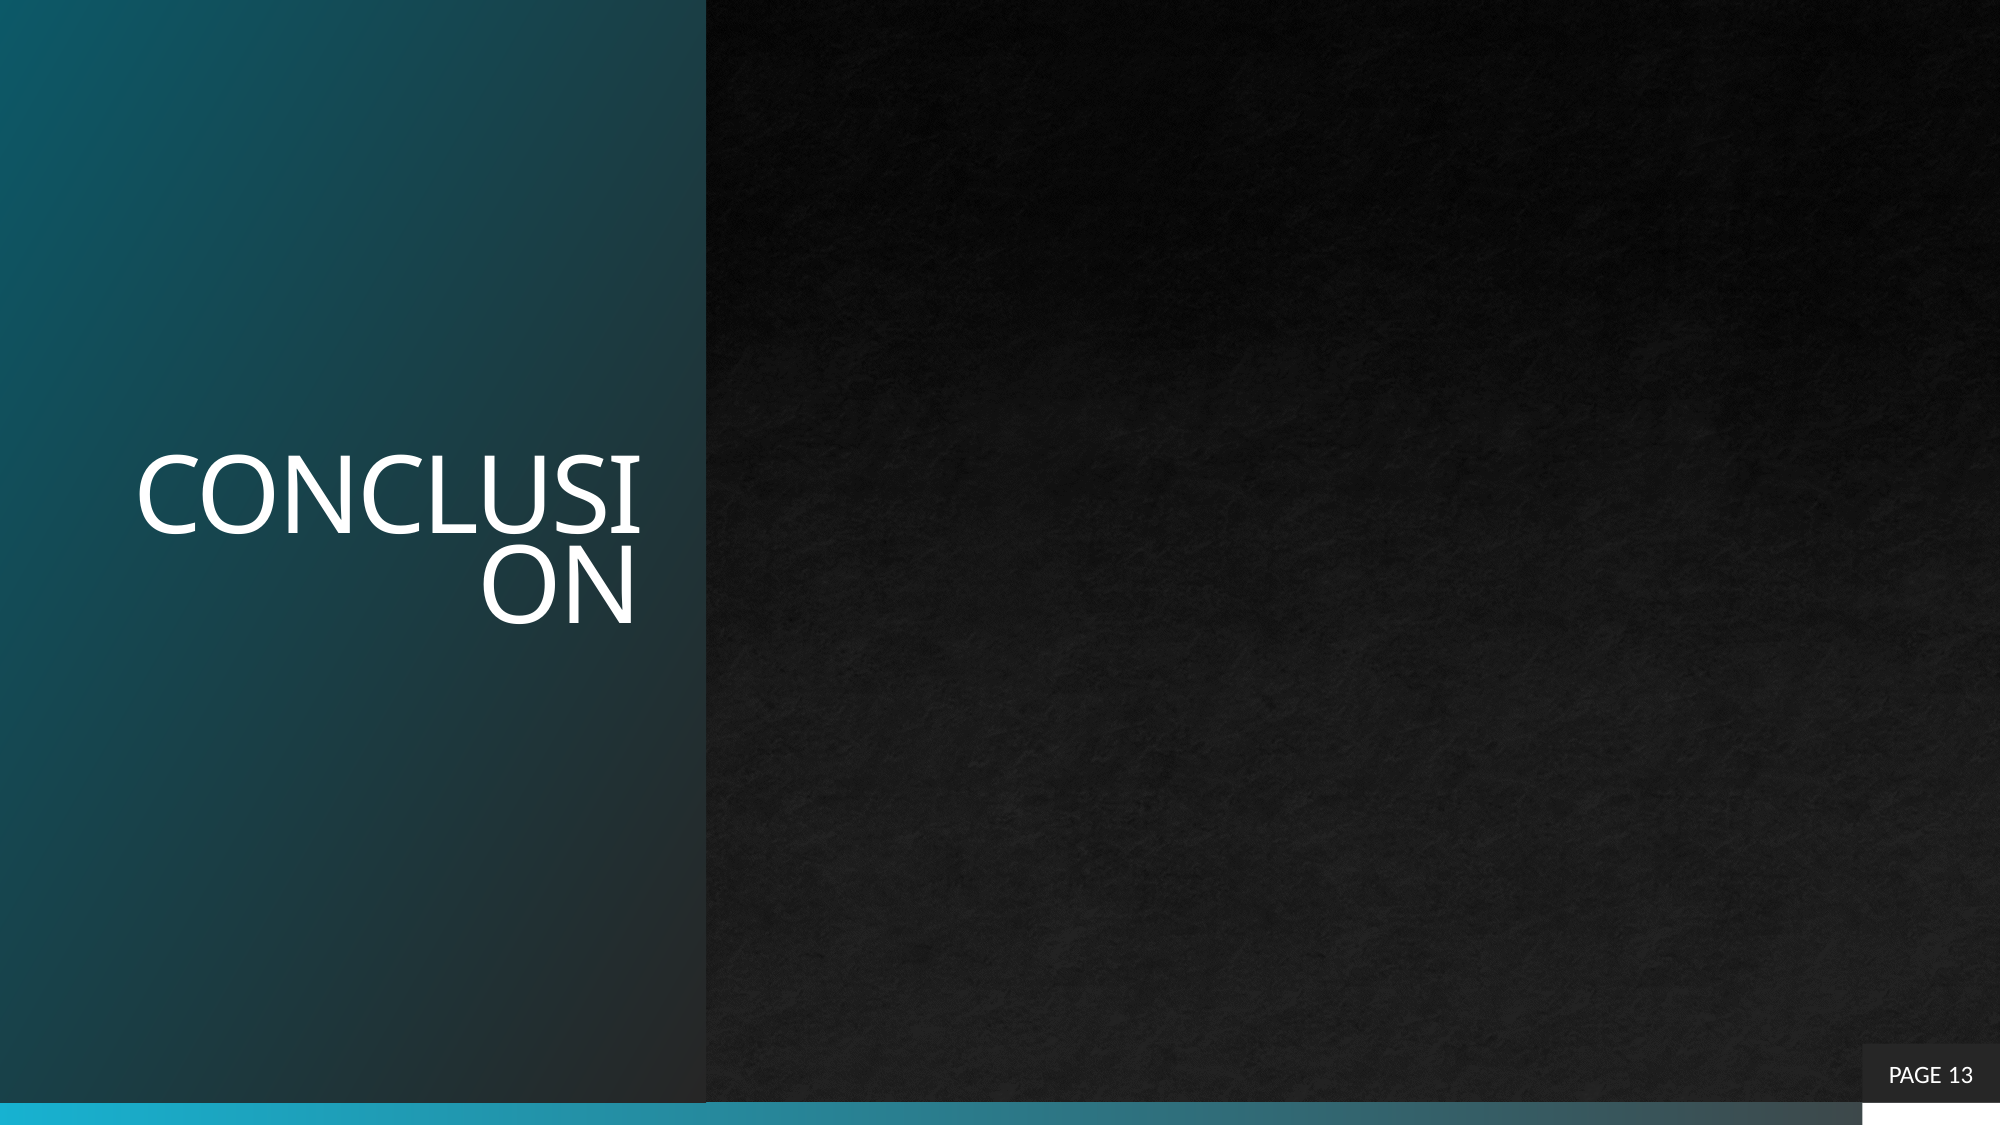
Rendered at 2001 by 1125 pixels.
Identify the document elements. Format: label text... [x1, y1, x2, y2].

slide_number PAGE 13 [1862, 1043, 2000, 1103]
picture [707, 0, 2000, 1103]
title CONCLUSION [0, 0, 707, 1103]
